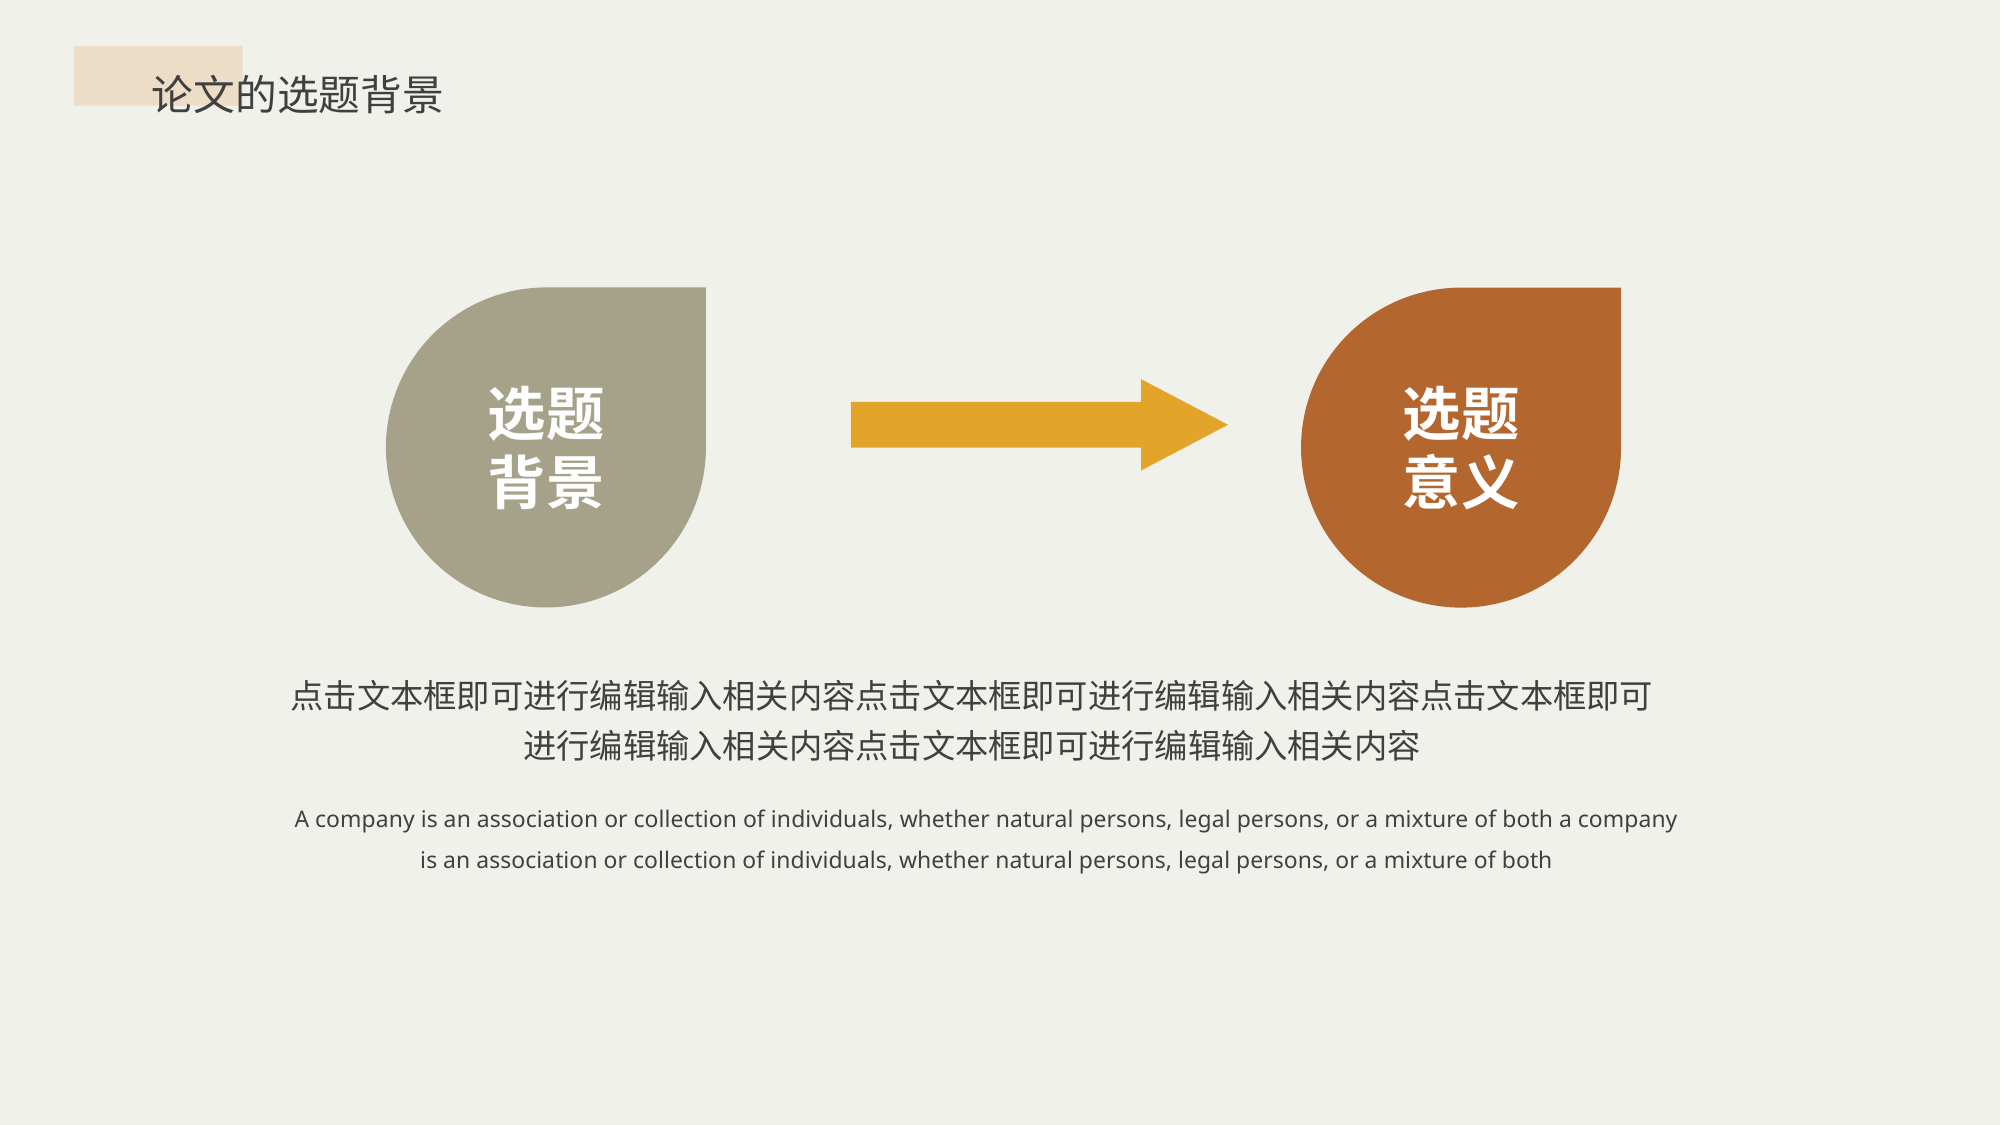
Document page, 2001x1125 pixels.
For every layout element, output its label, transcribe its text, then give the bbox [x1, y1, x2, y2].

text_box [1301, 287, 1622, 608]
text_box [849, 377, 1231, 473]
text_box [385, 287, 706, 608]
text_box 点击文本框即可进行编辑输入相关内容点击文本框即可进行编辑输入相关内容点击文本框即可进行编辑输入相关内容点击文本框即可进行编辑输入相关内容 [276, 658, 1669, 773]
text_box A company is an association or collection of individuals, whether natural persons, legal persons, or a mixture of both a company is an association or collection of individuals, whether natural persons, legal persons, or a mixture of both [290, 790, 1684, 878]
text_box [73, 45, 137, 107]
text_box 论文的选题背景 [137, 36, 663, 126]
